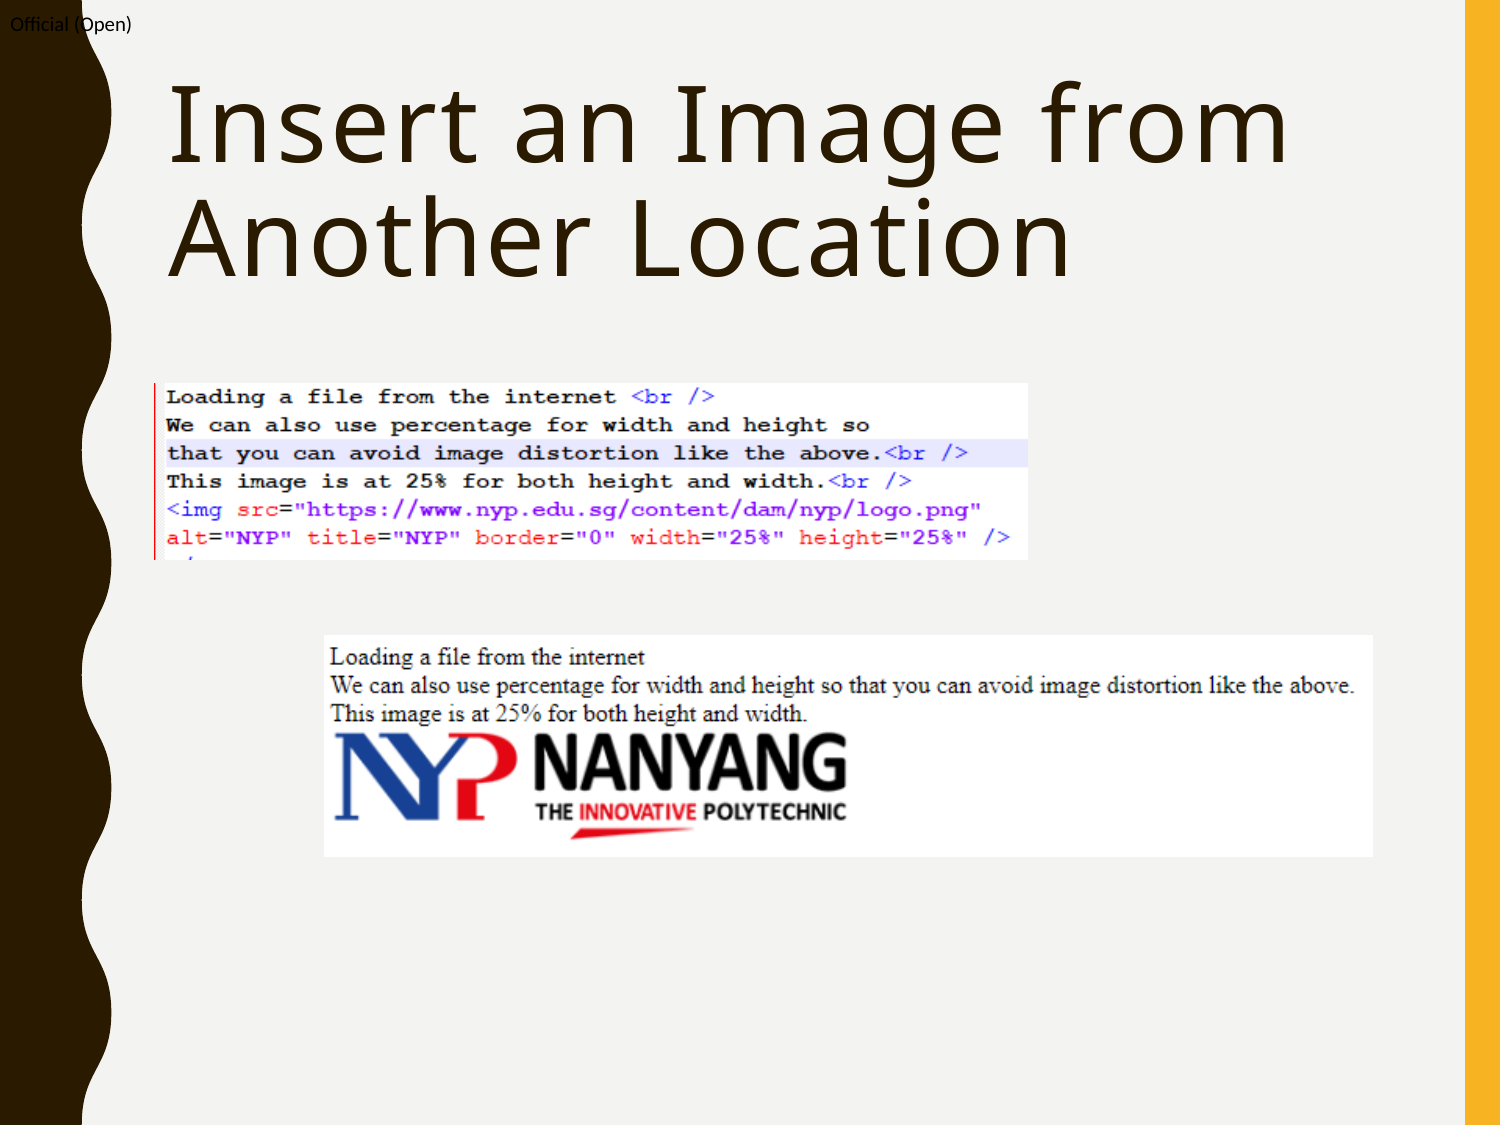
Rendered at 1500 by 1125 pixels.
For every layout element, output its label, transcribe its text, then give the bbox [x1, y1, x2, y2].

title Insert an Image from Another Location [154, 62, 1407, 308]
picture [324, 635, 1373, 857]
picture [153, 383, 1028, 560]
